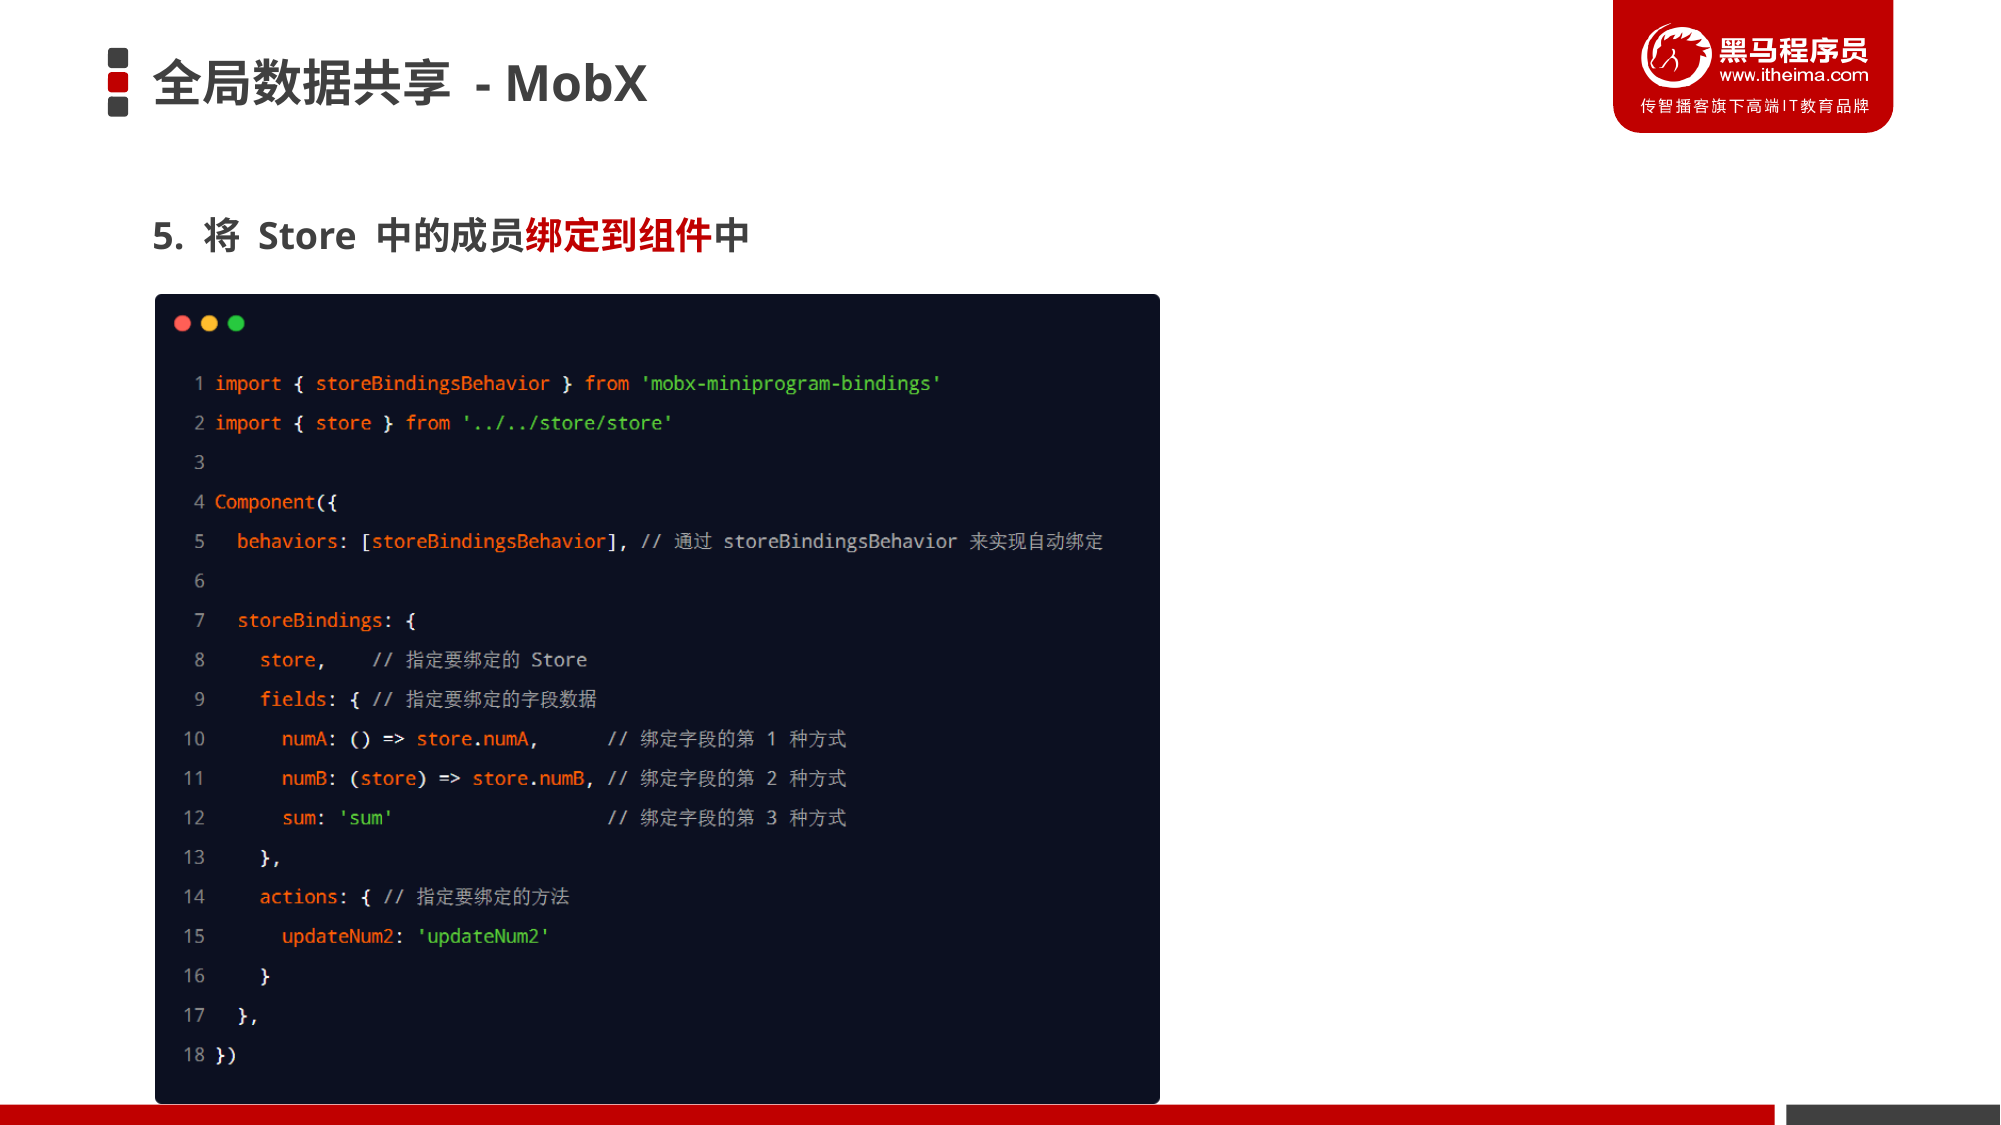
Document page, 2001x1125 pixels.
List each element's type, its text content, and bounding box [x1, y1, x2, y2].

list 5. 将 Store 中的成员绑定到组件中 [137, 192, 1753, 277]
picture [1616, 11, 1894, 125]
title 全局数据共享 - MobX [137, 38, 1577, 124]
picture [155, 294, 1160, 1104]
